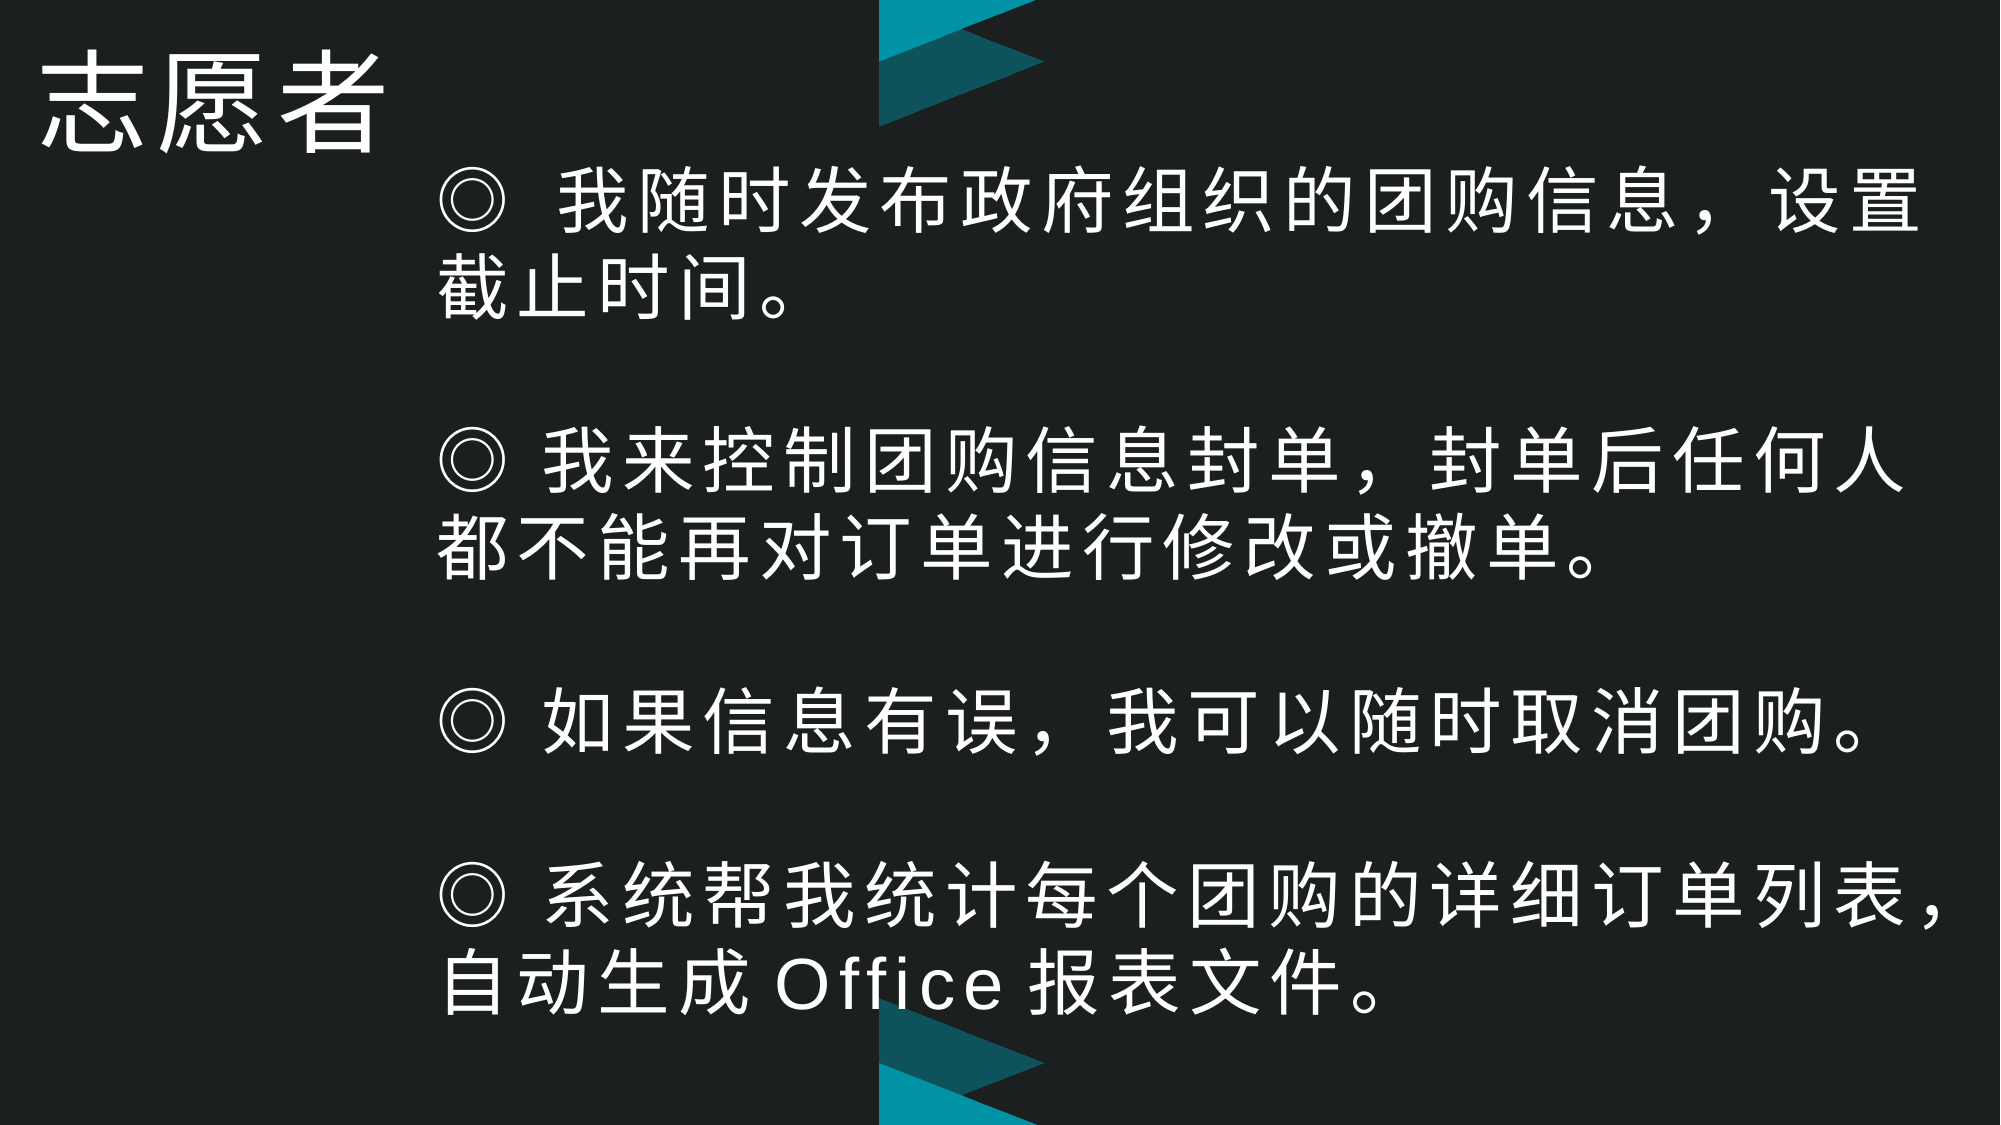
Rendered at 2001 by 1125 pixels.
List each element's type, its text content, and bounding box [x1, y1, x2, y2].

text_box 志愿者 [21, 22, 587, 176]
picture [666, 1032, 1334, 1125]
picture [666, 0, 1334, 93]
title ◎ 我随时发布政府组织的团购信息，设置截止时间。 ◎ 我来控制团购信息封单，封单后任何人都不能再对订单进行修改或撤单。 ◎ 如果信息有误，我可以随时取消团购。 ◎ 系统帮我统计每个团购的详细订单列表，自动生成Office报表文件。 [421, 93, 1948, 1032]
